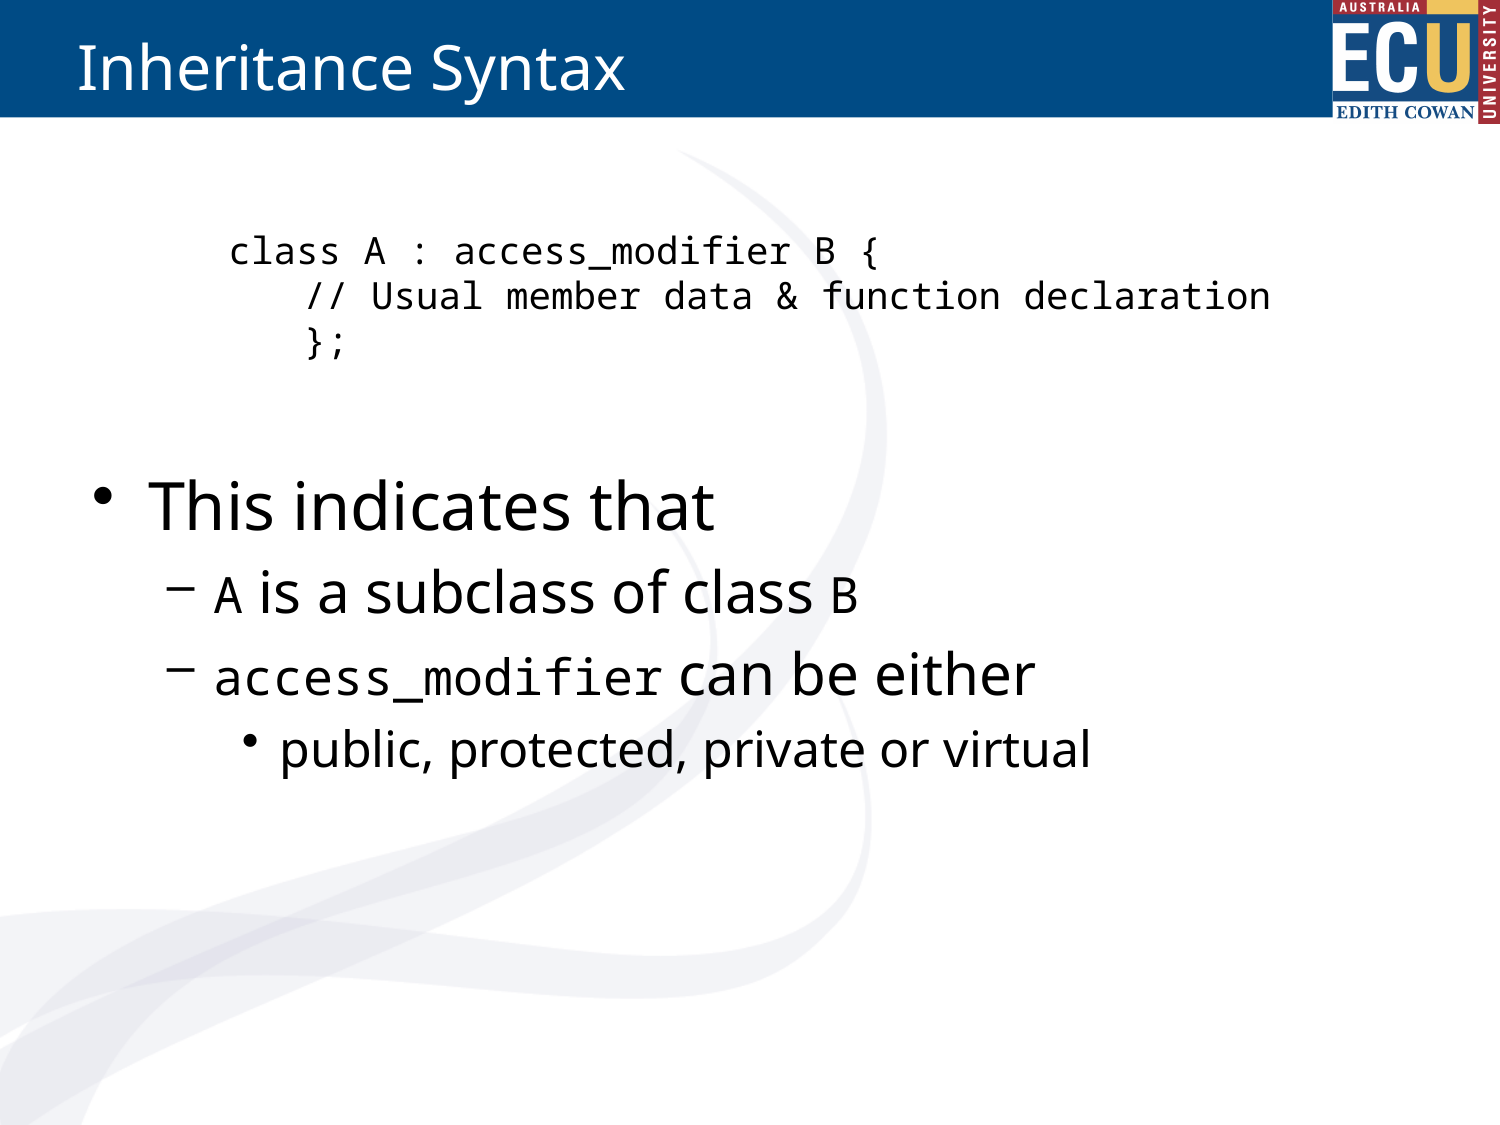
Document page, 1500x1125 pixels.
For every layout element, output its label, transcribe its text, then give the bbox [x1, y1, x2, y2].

list This indicates that A is a subclass of class B access_modifier can be either public, protected, private or virtual [76, 456, 1427, 1063]
picture [1333, 0, 1500, 124]
text_box class A : access_modifier B { // Usual member data & function declaration }; [213, 219, 1287, 370]
picture [0, 127, 925, 1125]
title Inheritance Syntax [62, 0, 1325, 130]
